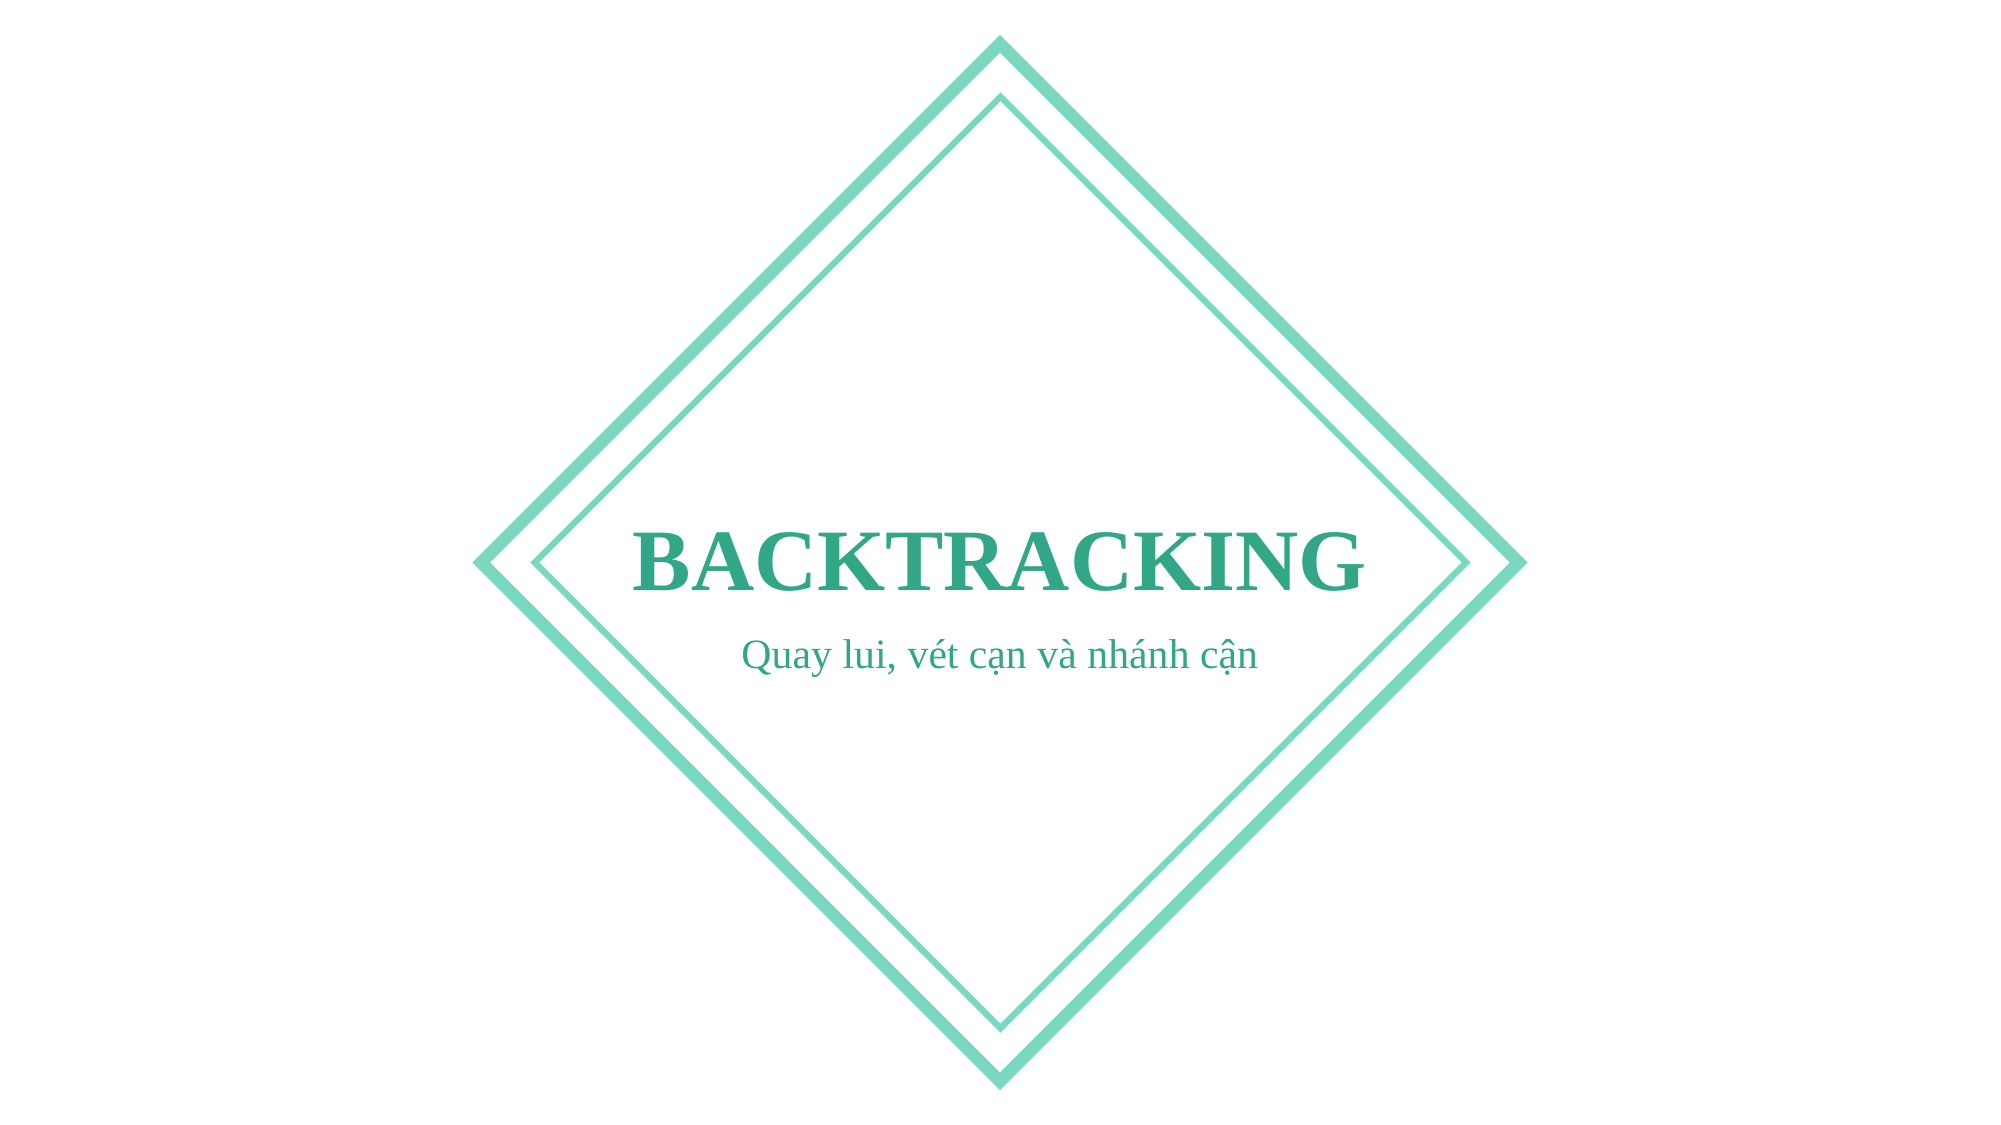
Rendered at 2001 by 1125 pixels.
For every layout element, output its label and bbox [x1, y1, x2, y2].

text_box [481, 43, 1519, 1082]
